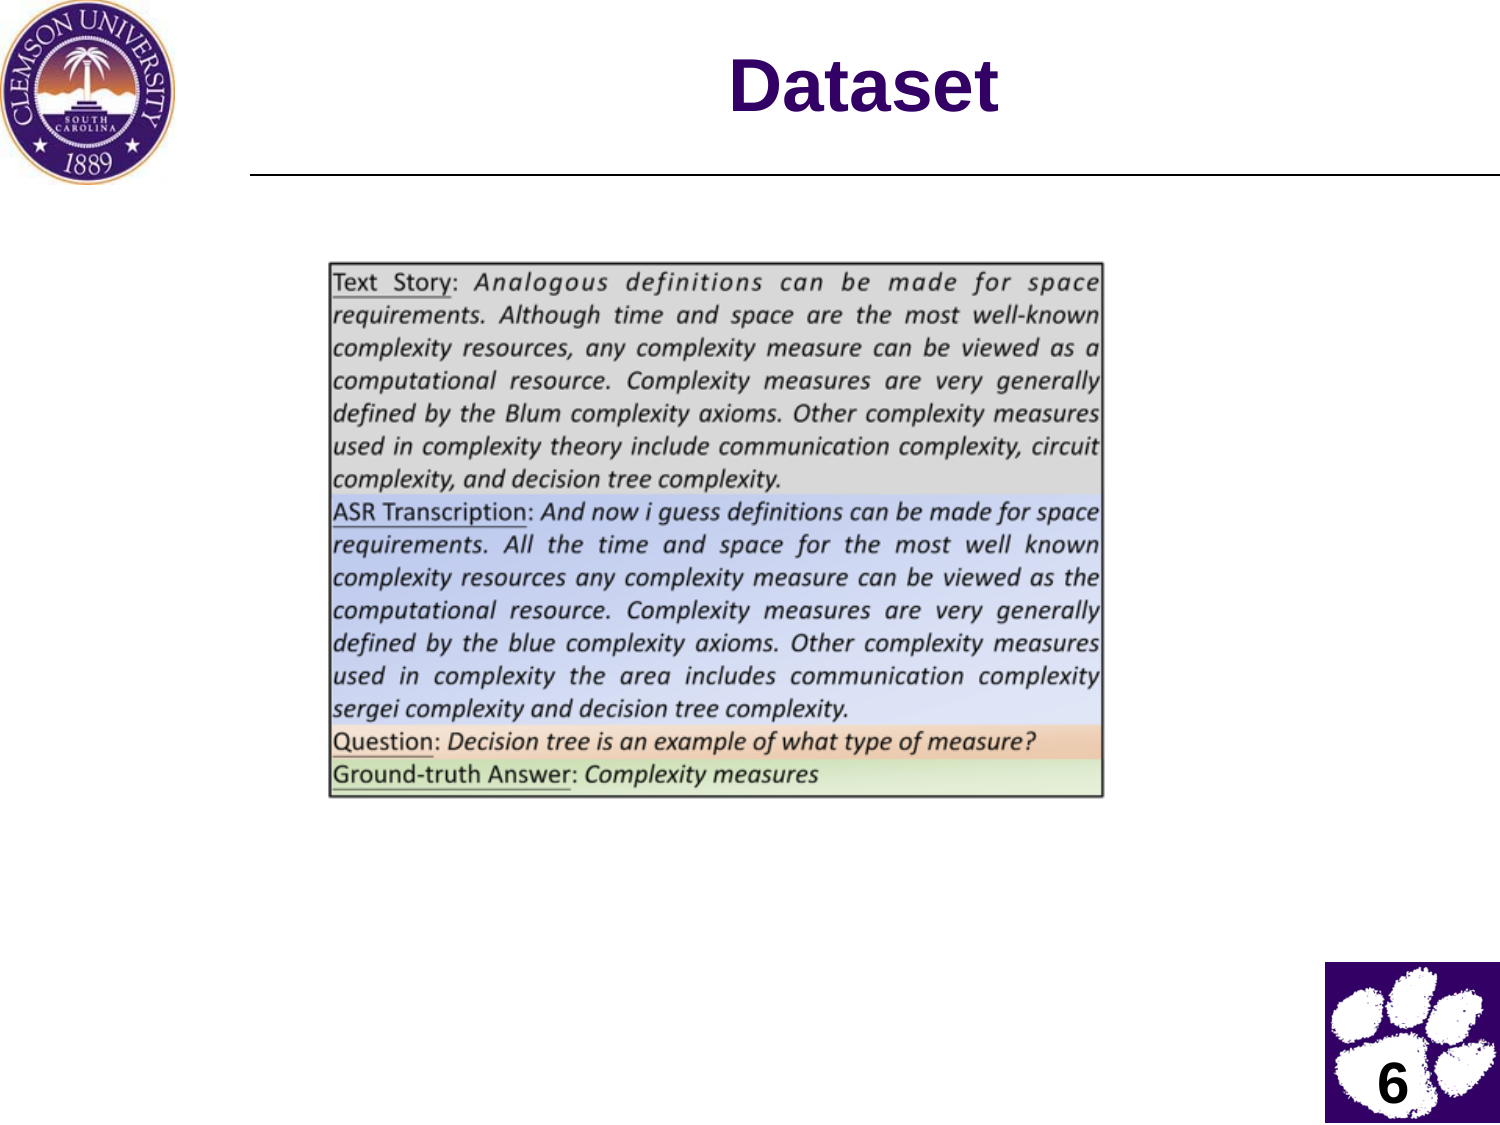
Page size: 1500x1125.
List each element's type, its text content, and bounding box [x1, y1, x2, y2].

picture [0, 0, 175, 185]
title Dataset [270, 16, 1459, 162]
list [324, 249, 1112, 808]
picture [1325, 962, 1500, 1123]
